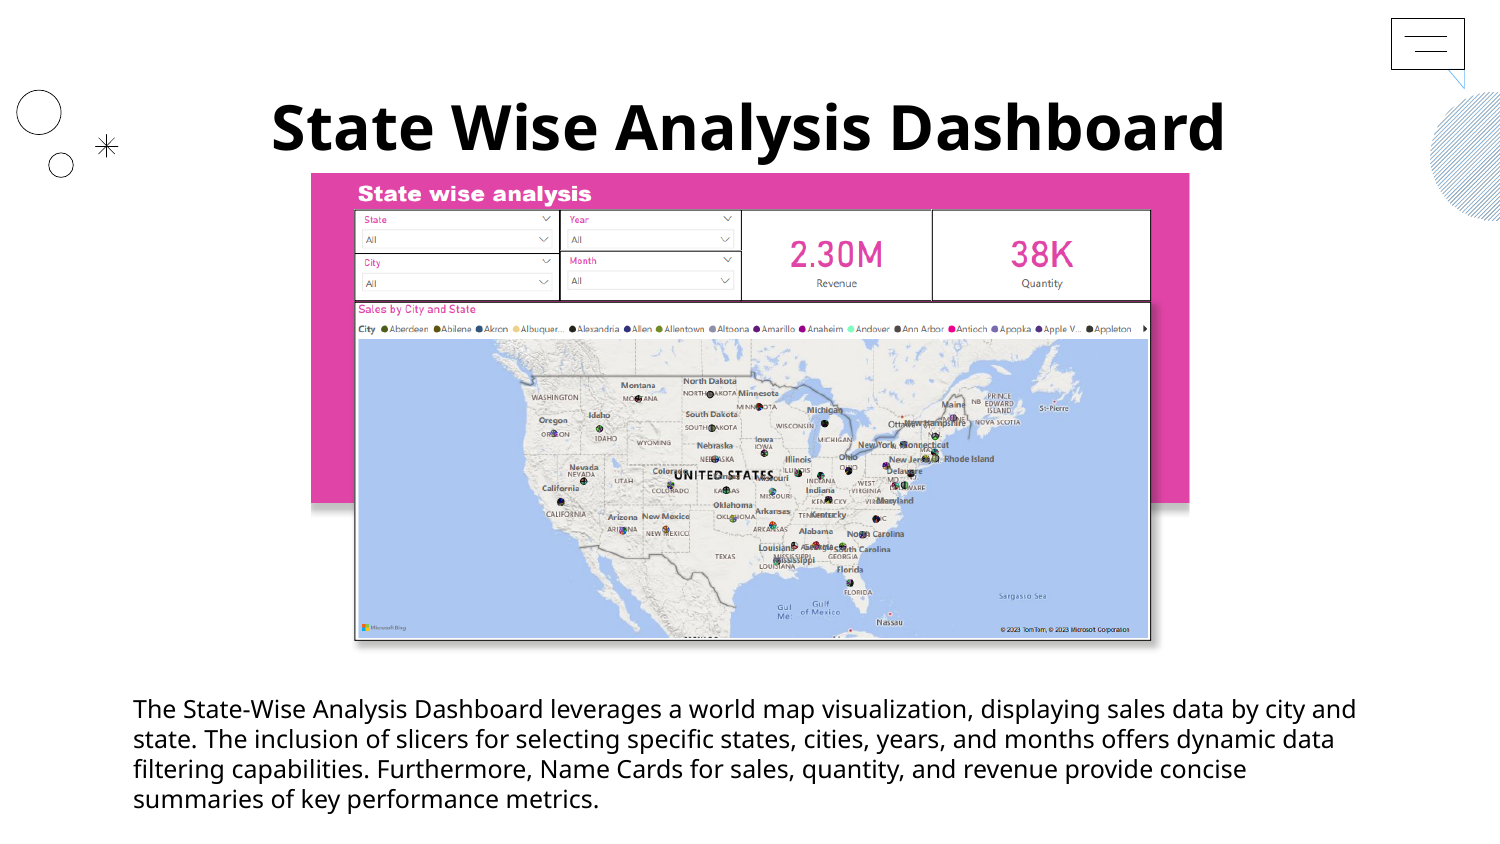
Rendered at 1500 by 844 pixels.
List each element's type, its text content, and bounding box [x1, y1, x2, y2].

picture [1457, 78, 1464, 86]
picture [304, 166, 1196, 670]
subtitle The State-Wise Analysis Dashboard leverages a world map visualization, displaying sales data by city and state. The inclusion of slicers for selecting specific states, cities, years, and months offers dynamic data filtering capabilities. Furthermore, Name Cards for sales, quantity, and revenue provide concise summaries of key performance metrics. [118, 678, 1382, 844]
picture [1413, 78, 1500, 230]
title State Wise Analysis Dashboard [118, 72, 1382, 167]
